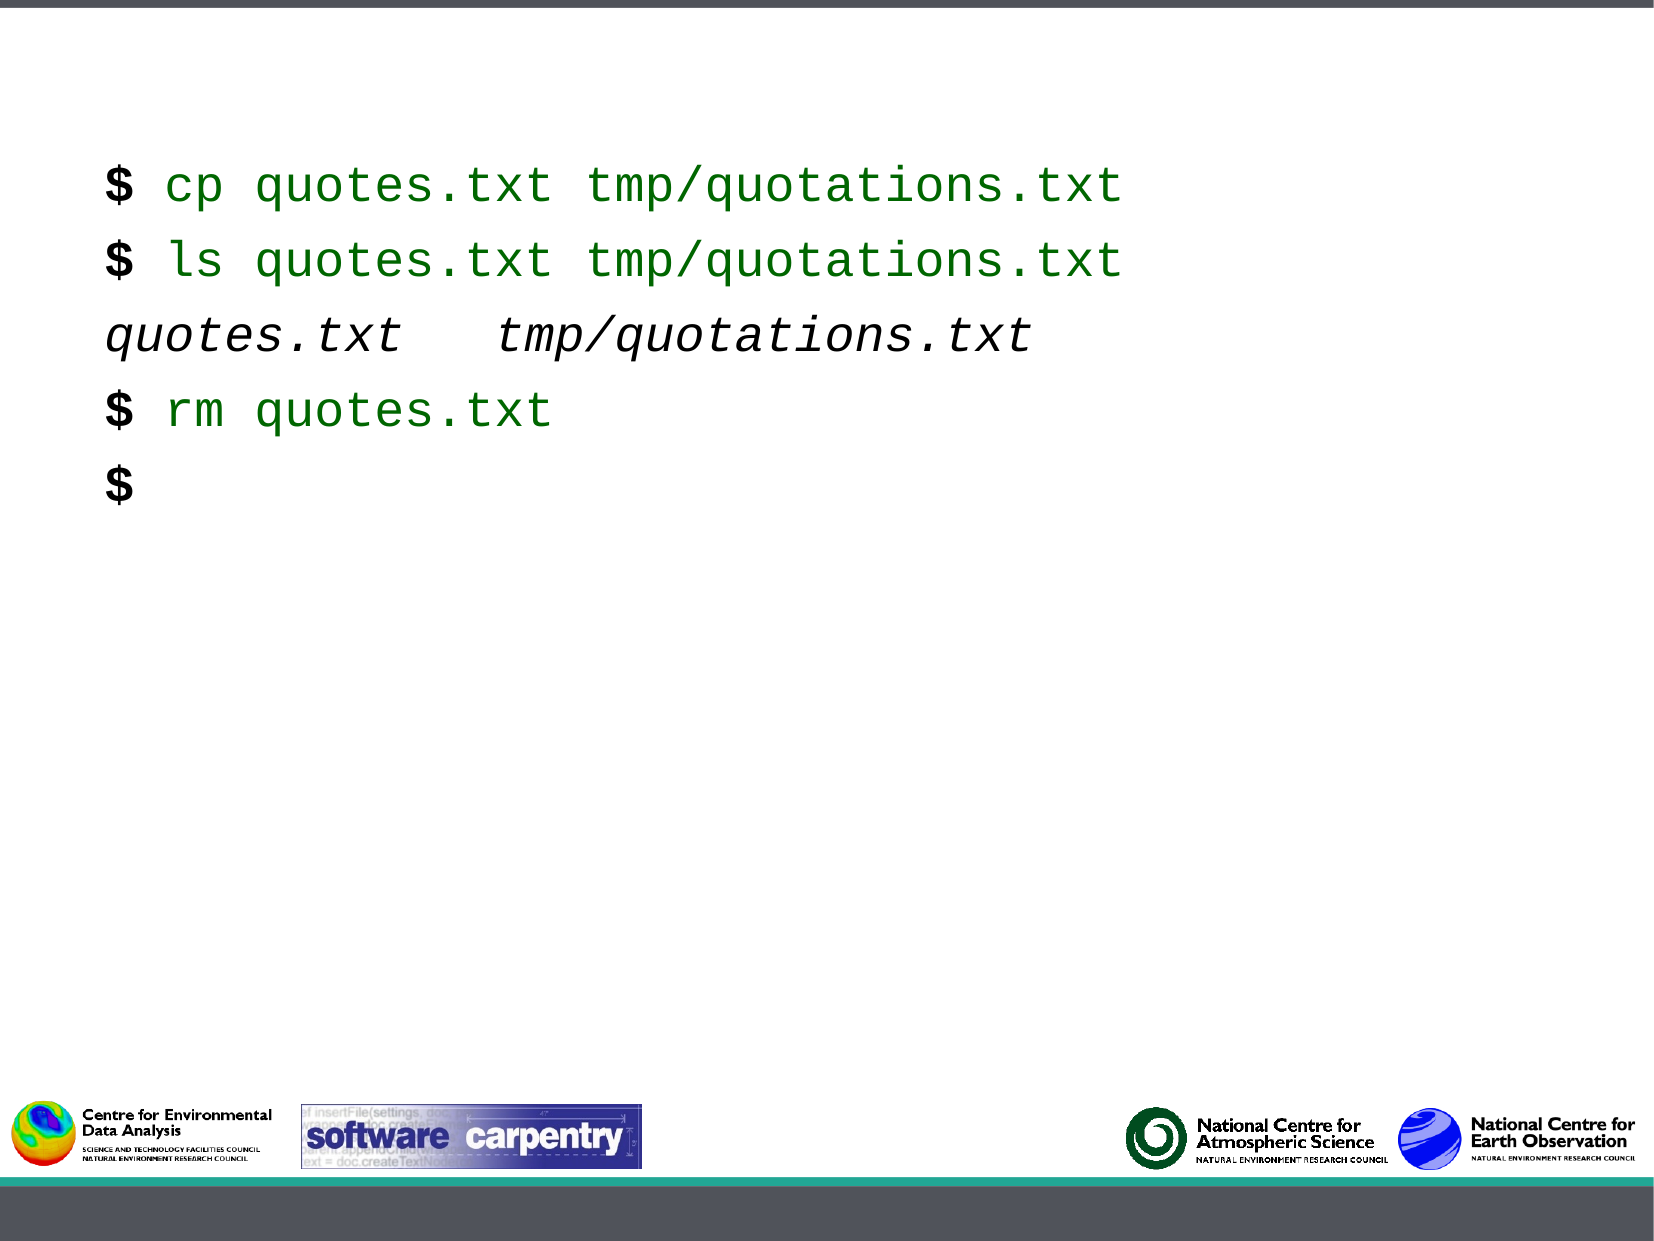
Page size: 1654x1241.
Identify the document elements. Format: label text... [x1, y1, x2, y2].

text_box $ cp quotes.txt tmp/quotations.txt $ ls quotes.txt tmp/quotations.txt quotes.txt tmp/quotations.txt $ rm quotes.txt $ [89, 128, 1512, 1121]
picture [0, 0, 1654, 1241]
